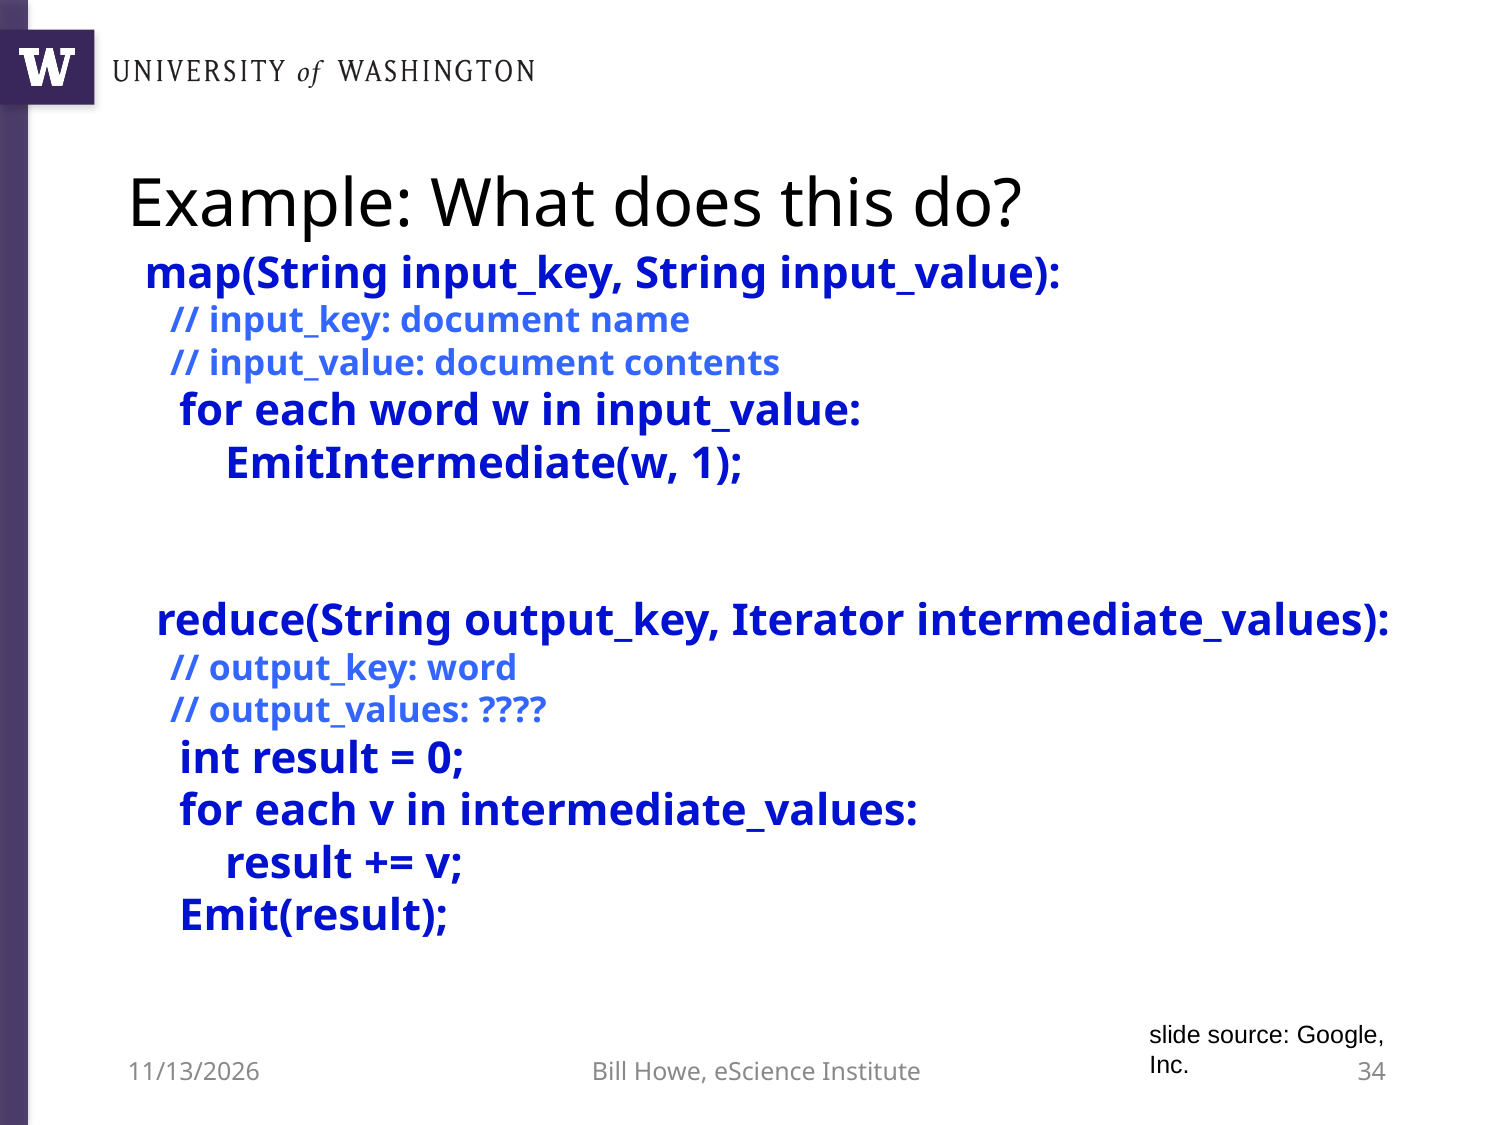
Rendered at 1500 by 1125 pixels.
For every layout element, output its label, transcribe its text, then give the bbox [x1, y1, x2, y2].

picture [112, 59, 534, 88]
text_box map(String input_key, String input_value): // input_key: document name // input_value: document contents for each word w in input_value: EmitIntermediate(w, 1); reduce(String output_key, Iterator intermediate_values): // output_key: word // output_values: ???? int result = 0; for each v in intermediate_values: result += v; Emit(result); [118, 237, 1438, 947]
title Example: What does this do? [112, 125, 1401, 275]
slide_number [112, 1042, 463, 1103]
slide_number 34 [1051, 1042, 1402, 1103]
footer Bill Howe, eScience Institute [519, 1042, 995, 1103]
text_box slide source: Google, Inc. [1134, 1011, 1448, 1086]
picture [19, 48, 75, 86]
